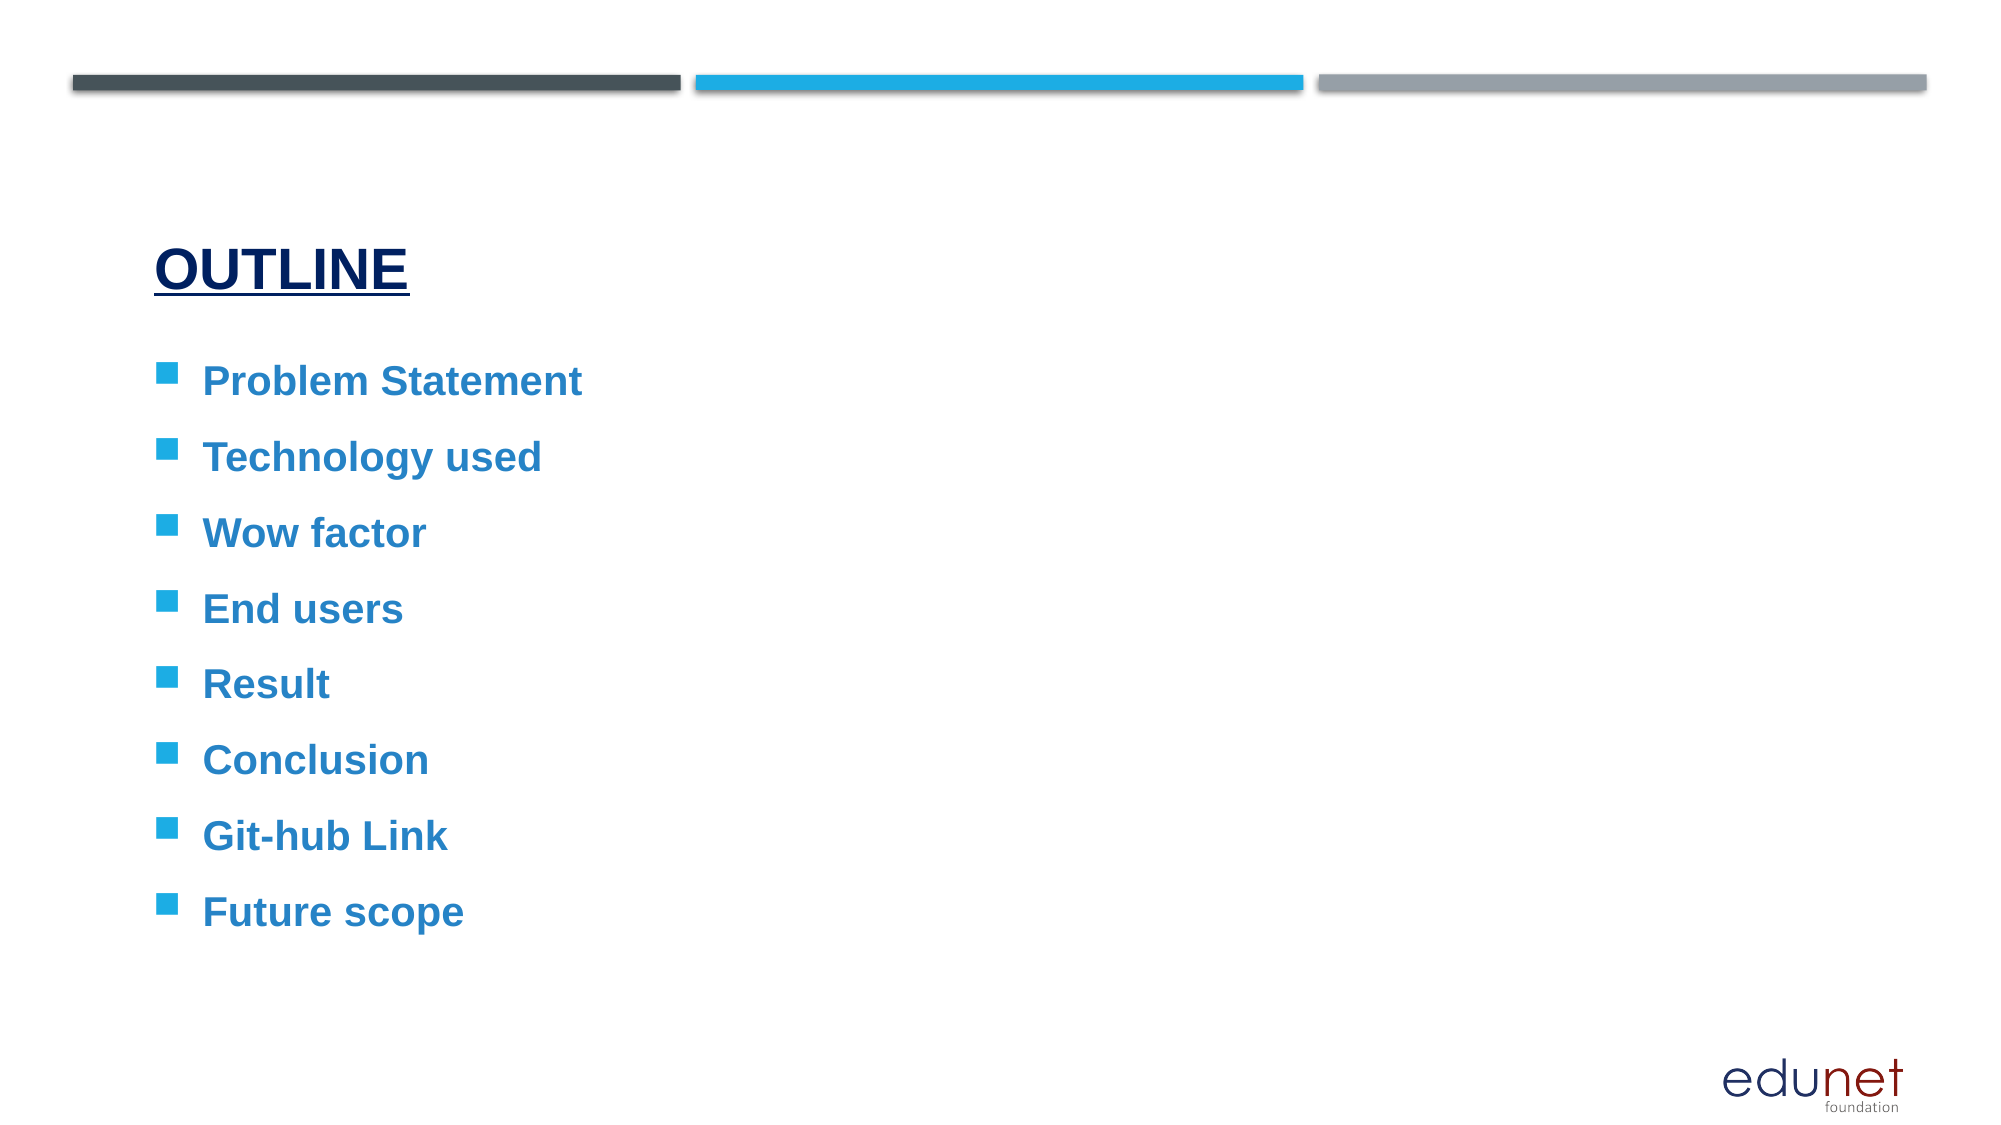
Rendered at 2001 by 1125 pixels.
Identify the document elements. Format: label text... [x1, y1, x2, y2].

title OUTLINE [139, 91, 1865, 265]
list Problem Statement Technology used Wow factor End users Result Conclusion Git-hub Link Future scope [137, 265, 1945, 1125]
